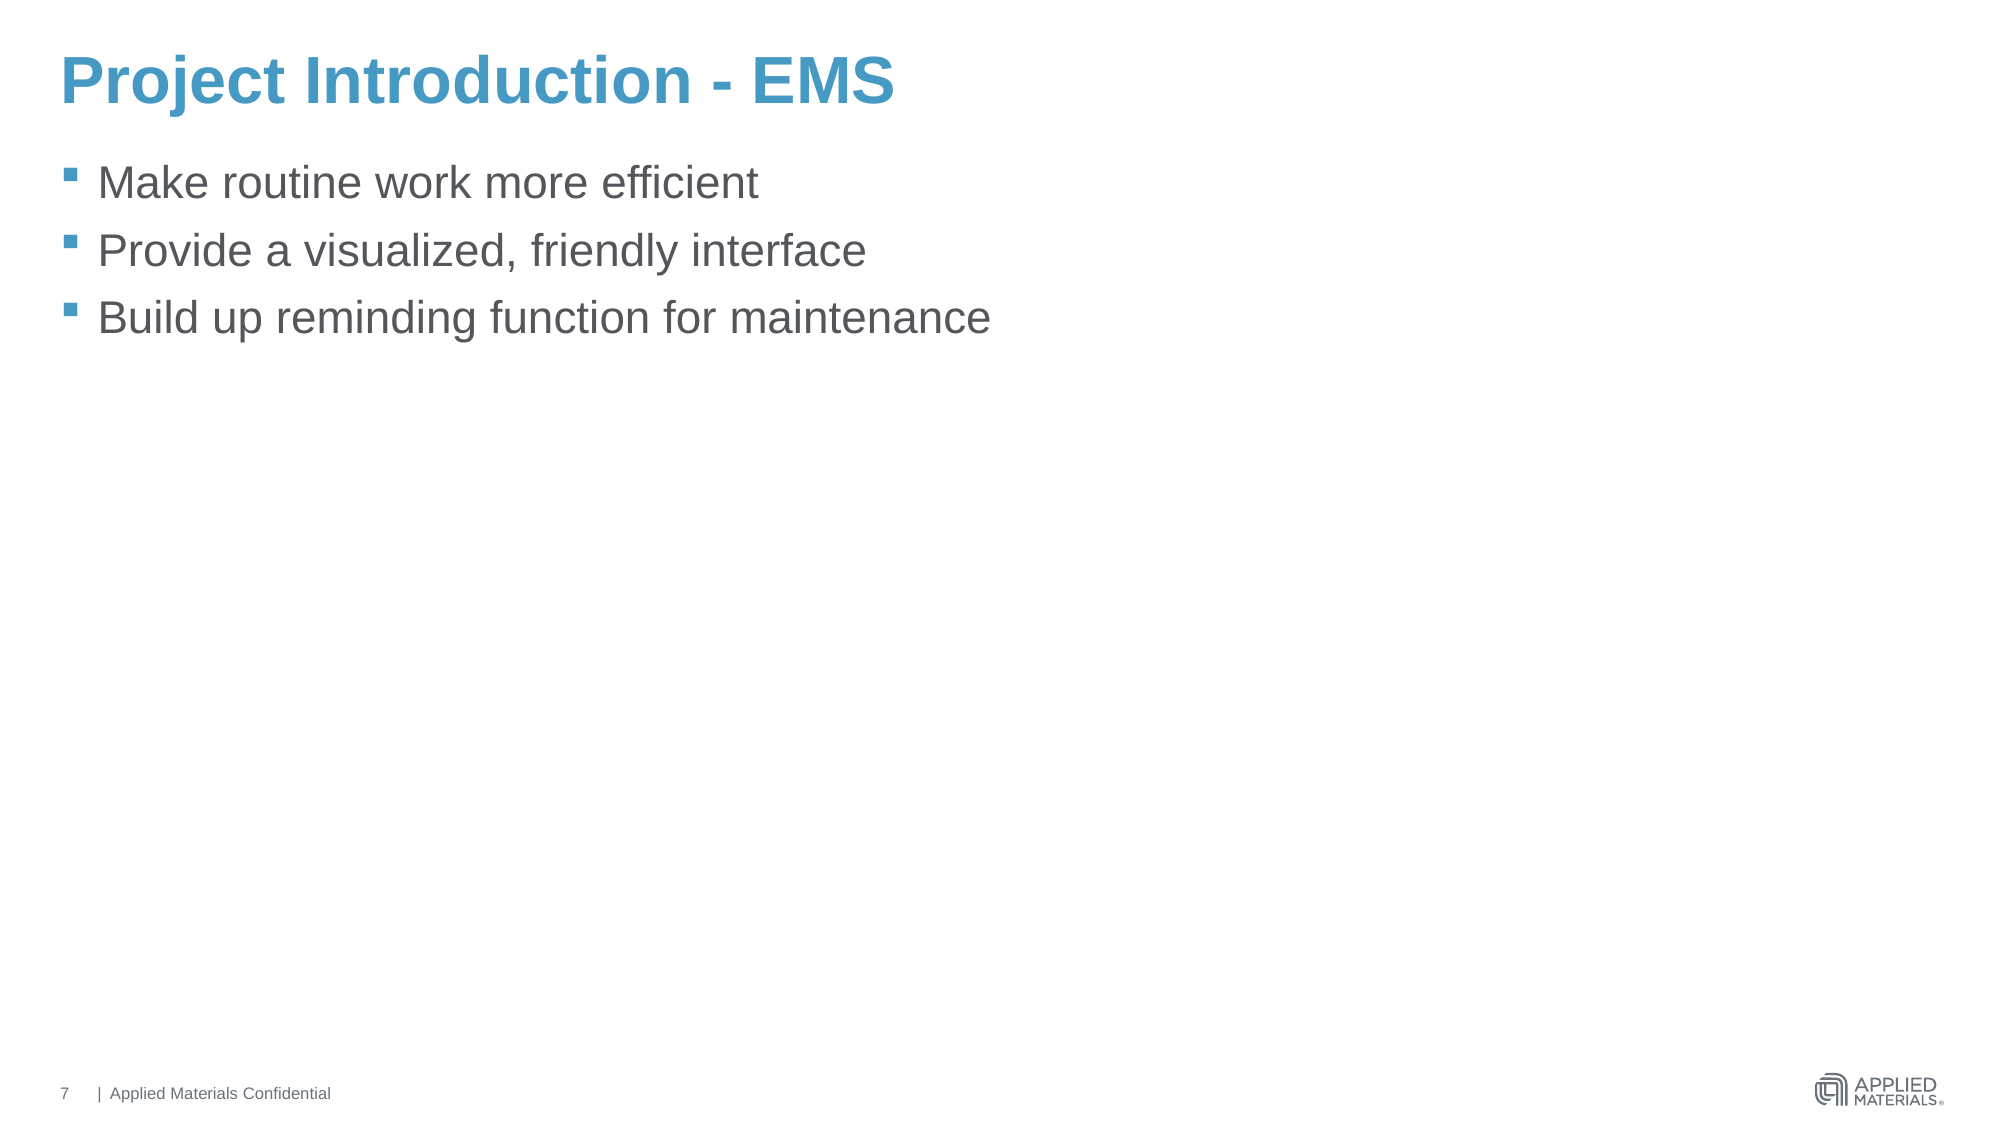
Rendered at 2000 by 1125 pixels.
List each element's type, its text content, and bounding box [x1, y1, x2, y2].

slide_number 7 [45, 1078, 165, 1106]
list Make routine work more efficient Provide a visualized, friendly interface Build up reminding function for maintenance [45, 145, 1152, 1005]
title Project Introduction - EMS [45, 29, 1940, 126]
